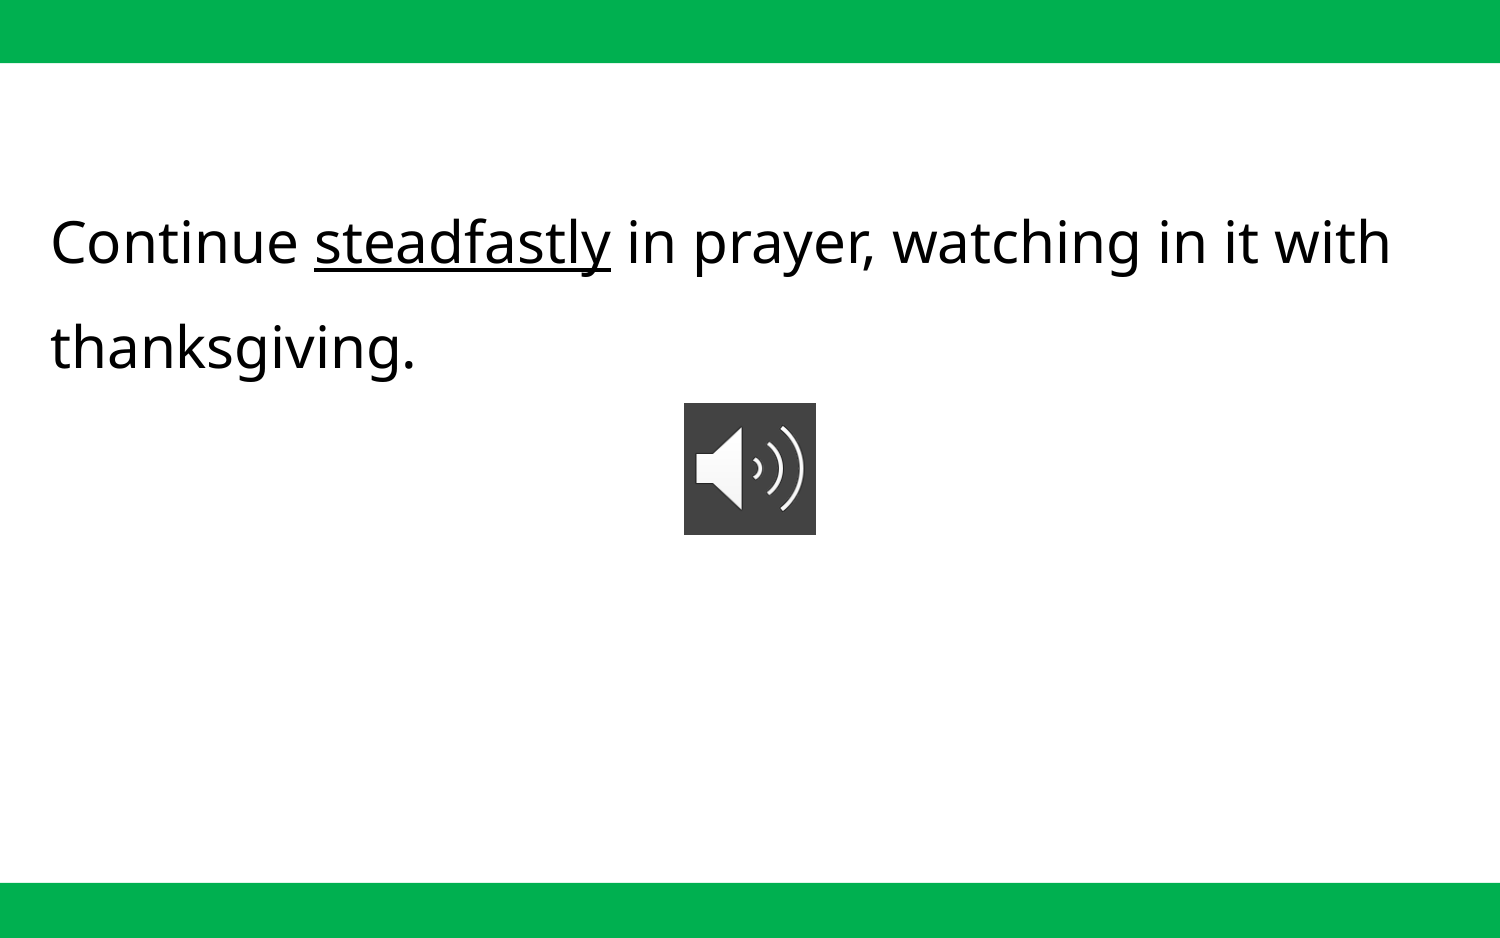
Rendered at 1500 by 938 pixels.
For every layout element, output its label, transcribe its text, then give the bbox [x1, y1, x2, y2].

picture [683, 402, 817, 536]
text_box Continue steadfastly in prayer, watching in it with thanksgiving. [35, 162, 1500, 592]
text_box [0, 0, 1500, 64]
text_box [0, 882, 1500, 938]
